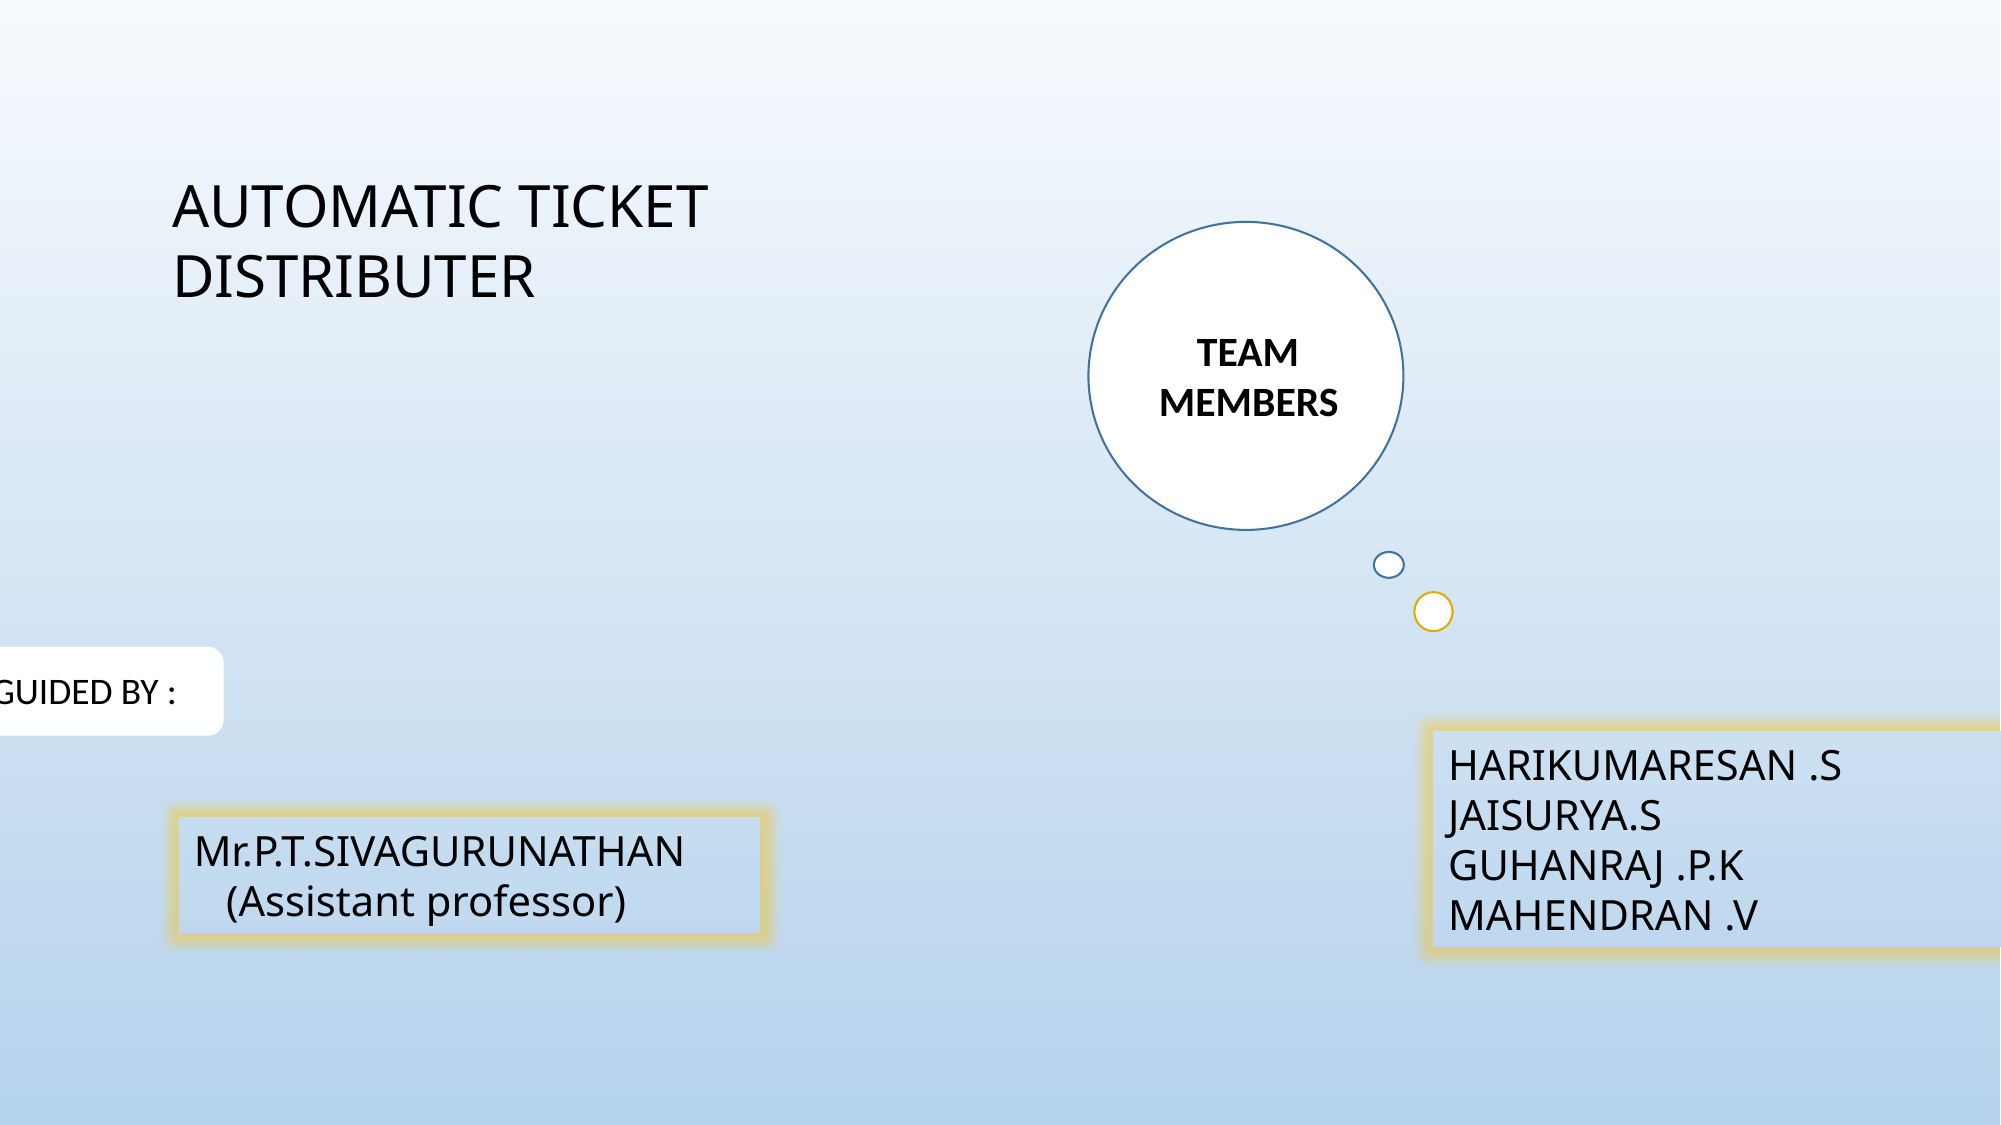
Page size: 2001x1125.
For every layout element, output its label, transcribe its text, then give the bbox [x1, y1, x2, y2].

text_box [0, 221, 2000, 949]
text_box AUTOMATIC TICKET DISTRIBUTER [157, 161, 1070, 221]
